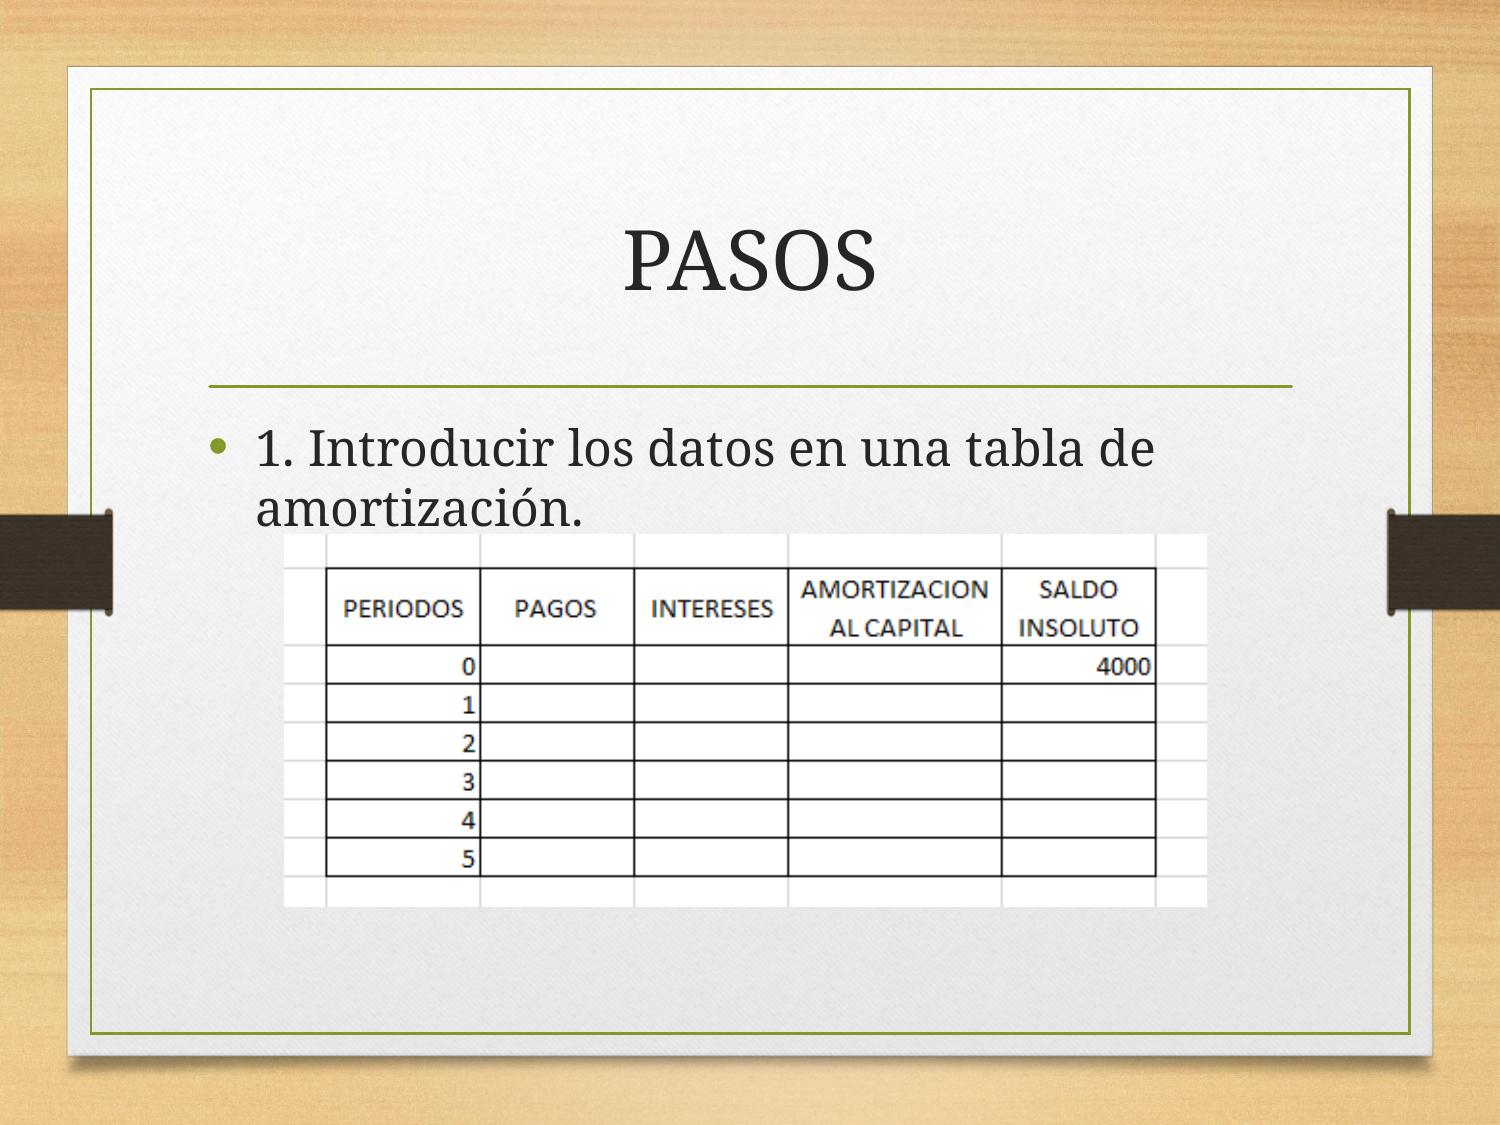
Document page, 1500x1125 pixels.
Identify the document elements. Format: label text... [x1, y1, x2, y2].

list 1. Introducir los datos en una tabla de amortización. [193, 408, 1309, 974]
title PASOS [193, 150, 1309, 365]
picture [0, 0, 1500, 1125]
